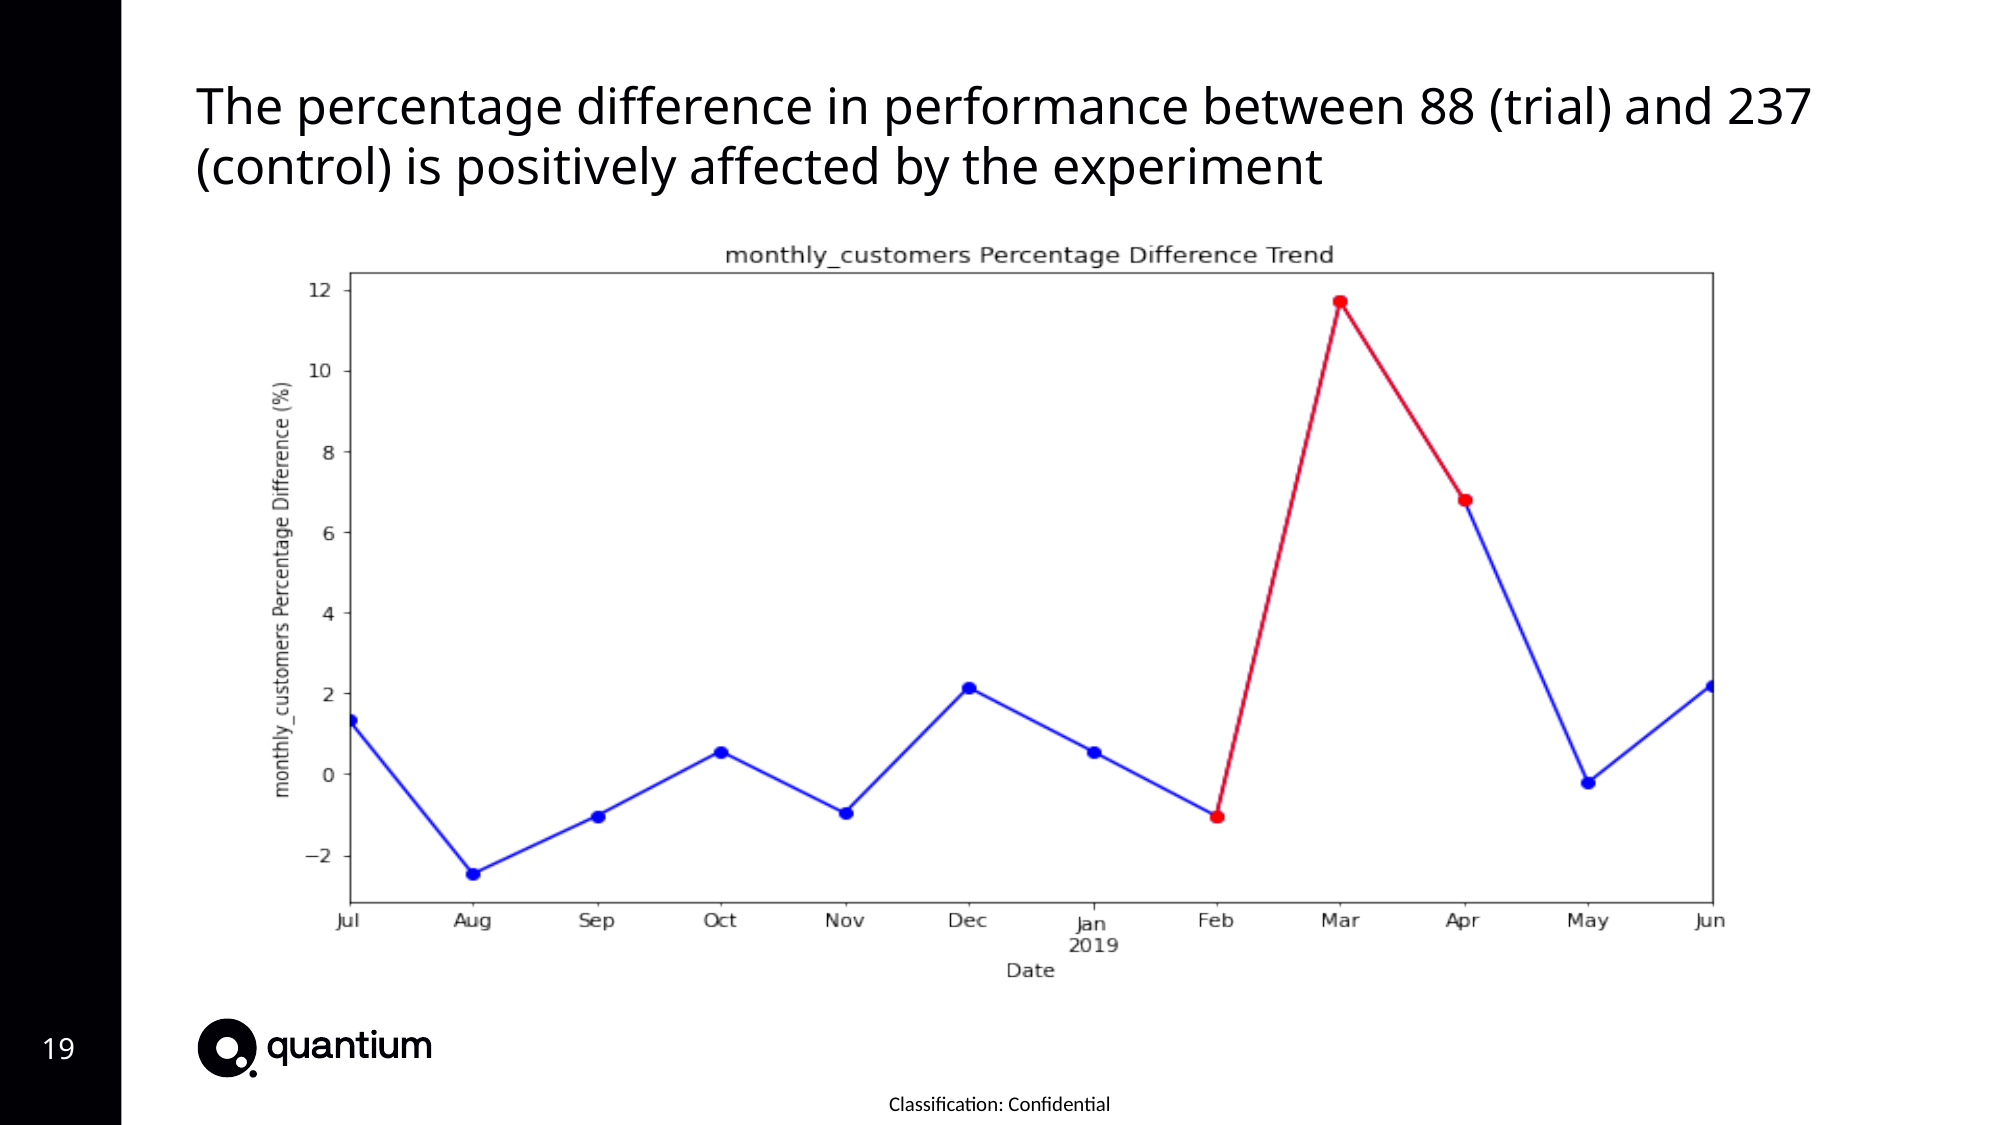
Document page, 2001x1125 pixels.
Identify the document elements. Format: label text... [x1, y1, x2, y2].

list The percentage difference in performance between 88 (trial) and 237 (control) is positively affected by the experiment [196, 74, 1916, 150]
picture [258, 233, 1742, 992]
